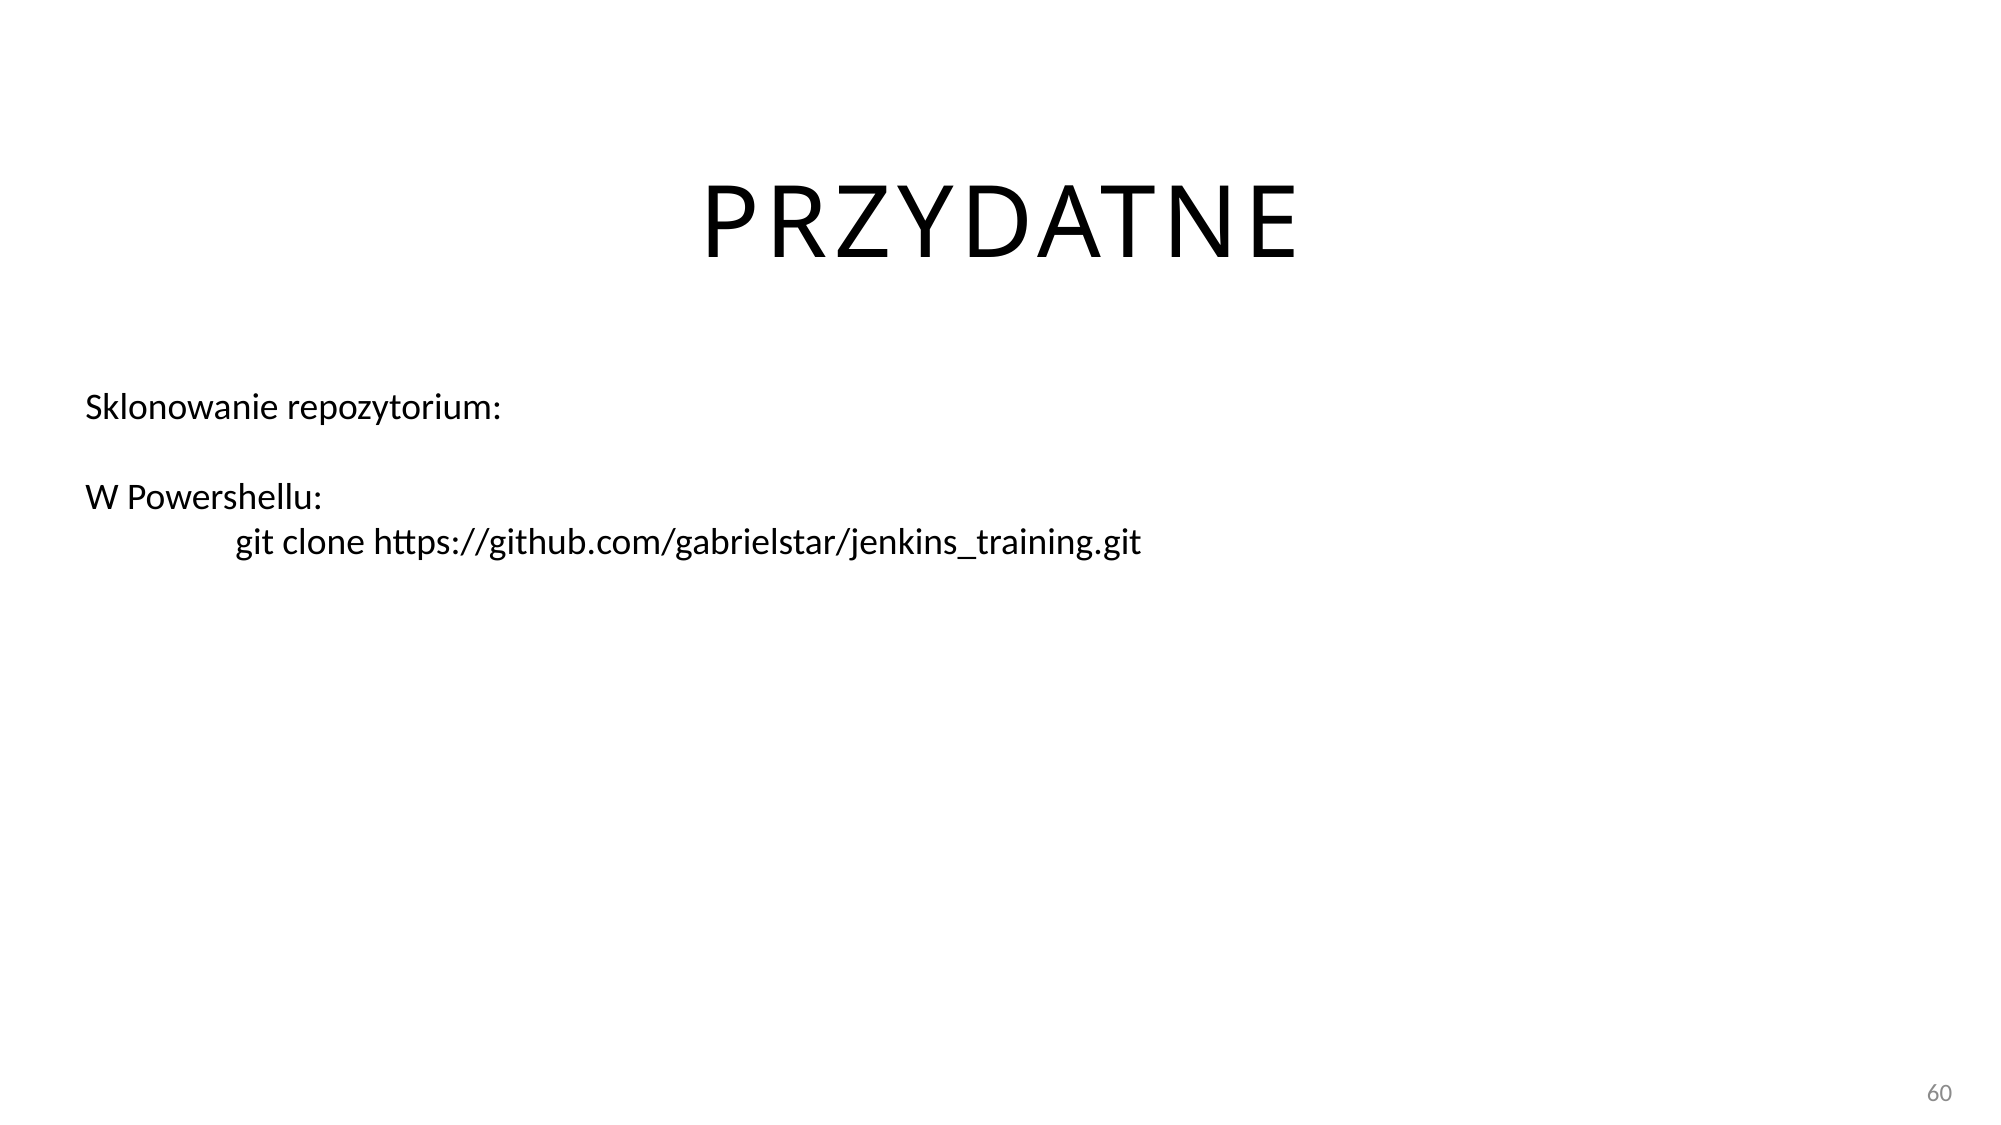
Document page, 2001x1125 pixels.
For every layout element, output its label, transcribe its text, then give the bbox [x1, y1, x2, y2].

title Przydatne [97, 125, 1903, 262]
slide_number 60 [1894, 1061, 1968, 1121]
text_box Sklonowanie repozytorium: W Powershellu: git clone https://github.com/gabrielstar/jenkins_training.git [70, 374, 1780, 569]
